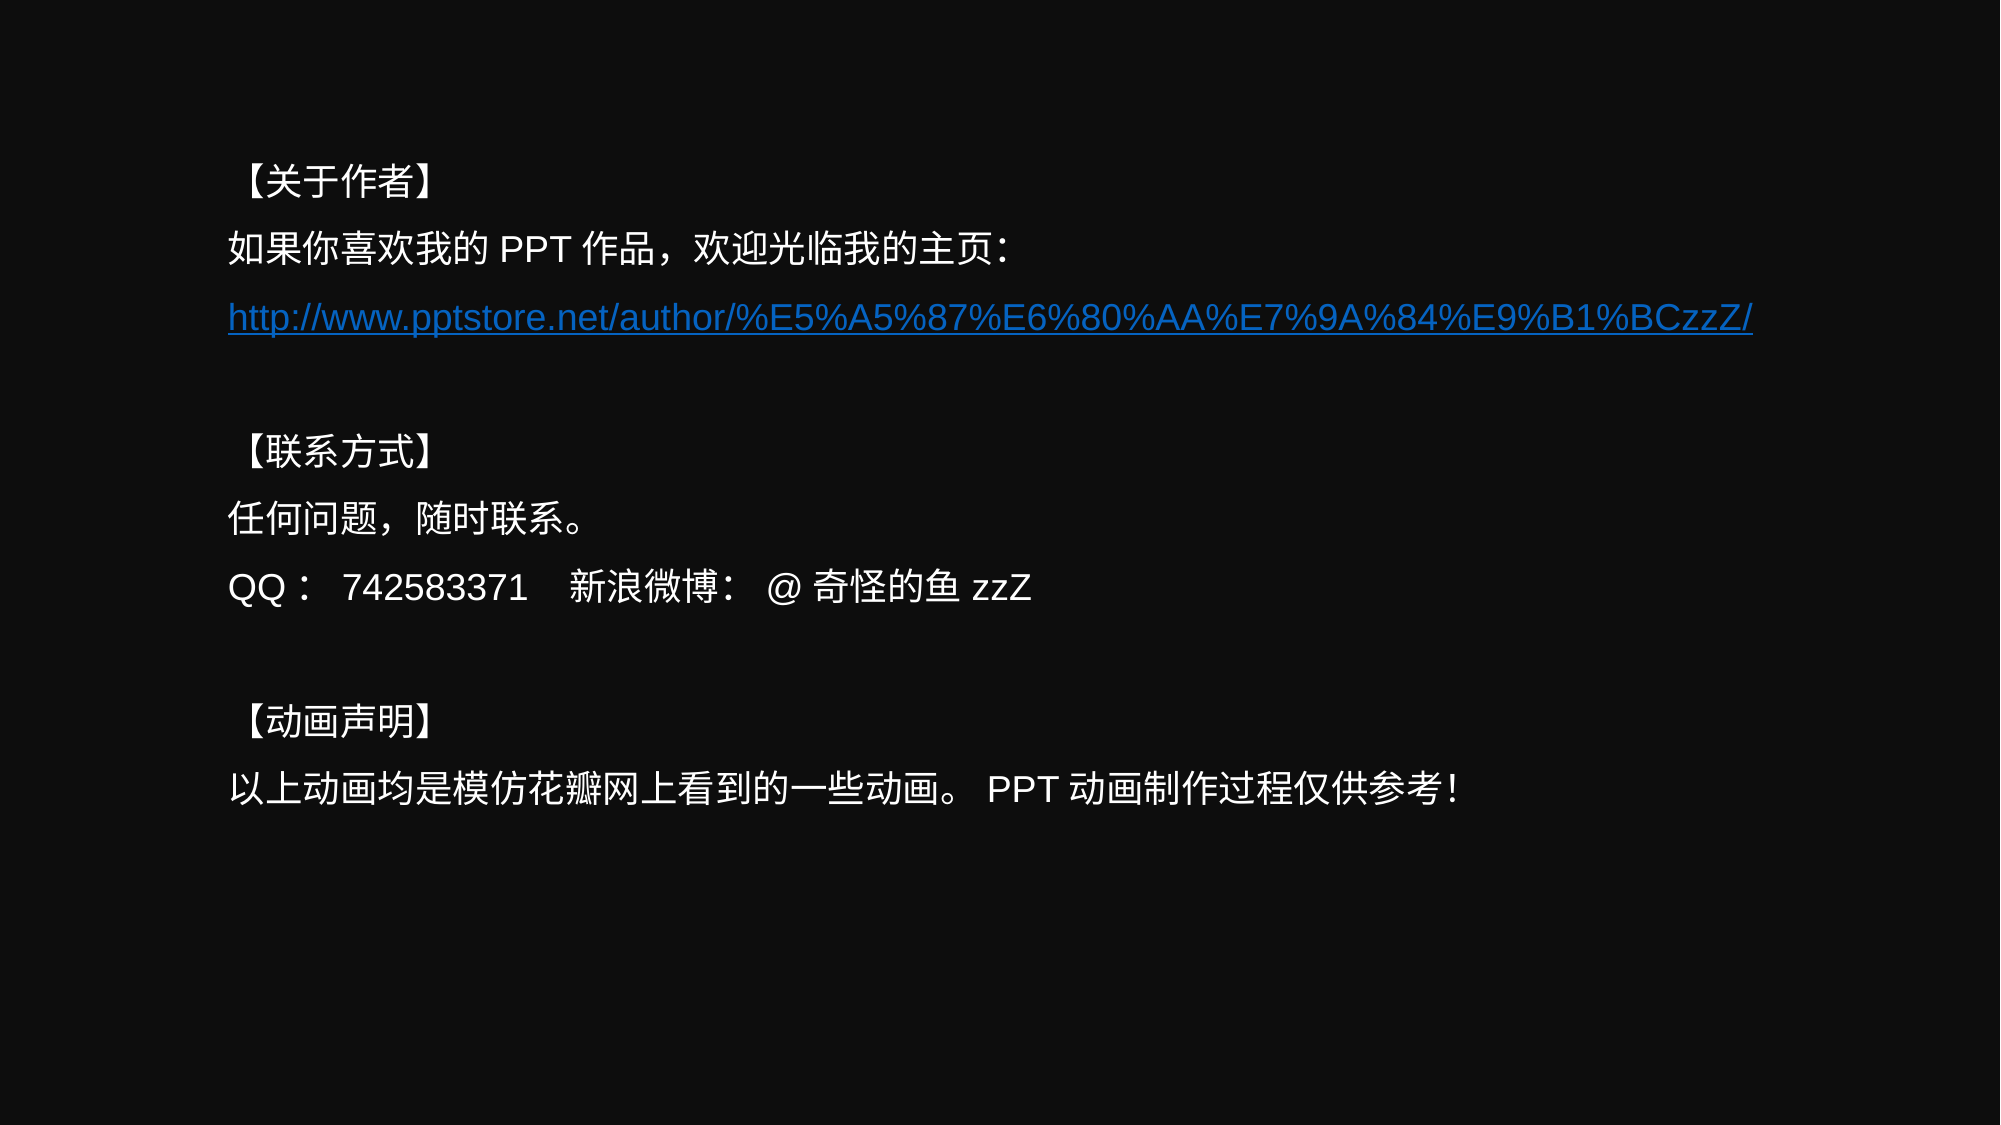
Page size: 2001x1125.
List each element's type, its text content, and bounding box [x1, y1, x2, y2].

text_box 【关于作者】 如果你喜欢我的PPT作品，欢迎光临我的主页：http://www.pptstore.net/author/%E5%A5%87%E6%80%AA%E7%9A%84%E9%B1%BCzzZ/ 【联系方式】 任何问题，随时联系。 QQ：742583371 新浪微博：@奇怪的鱼zzZ 【动画声明】 以上动画均是模仿花瓣网上看到的一些动画。PPT动画制作过程仅供参考！ [213, 128, 1787, 818]
